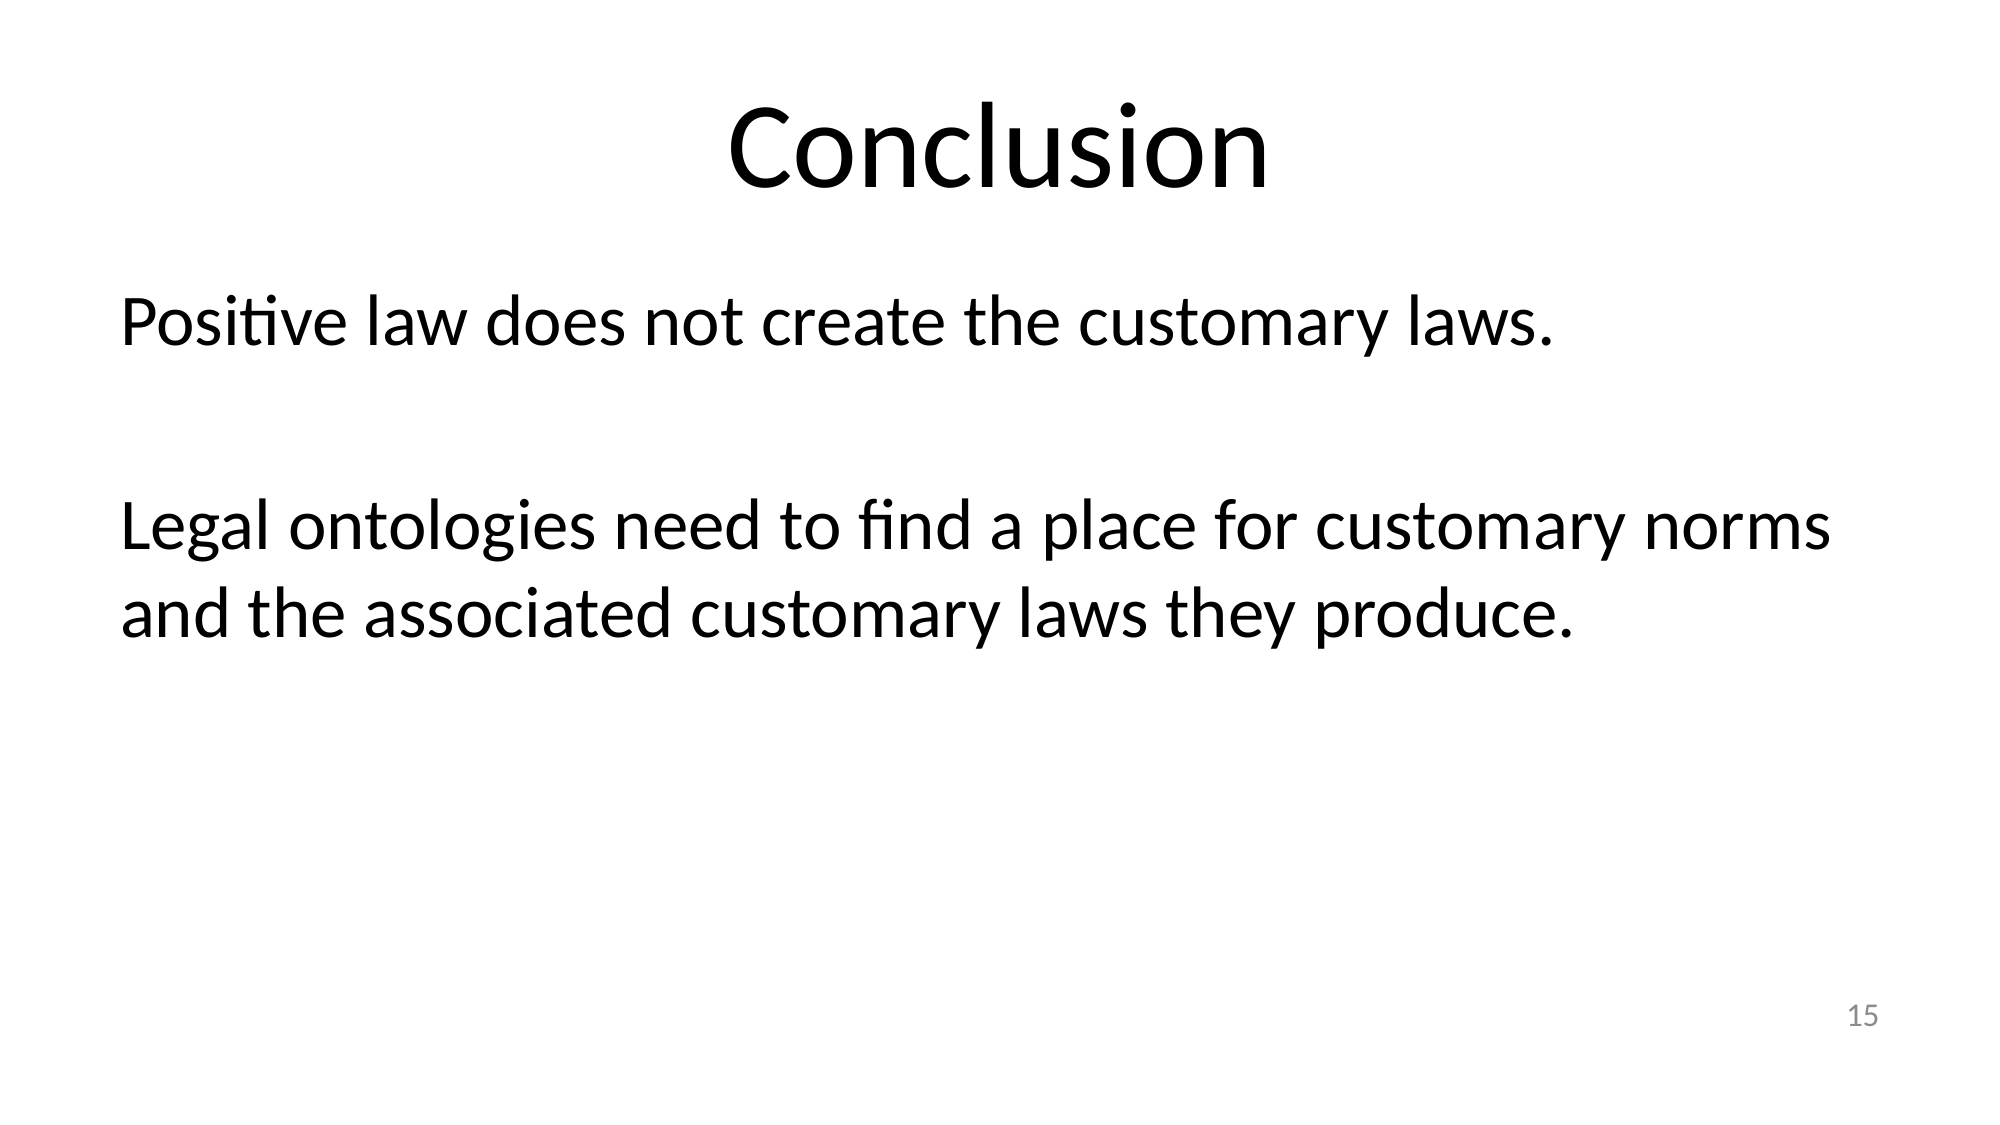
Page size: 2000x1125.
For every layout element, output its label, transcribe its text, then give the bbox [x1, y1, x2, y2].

title Conclusion [99, 45, 1900, 233]
slide_number 15 [1432, 982, 1900, 1043]
list Positive law does not create the customary laws. Legal ontologies need to find a place for customary norms and the associated customary laws they produce. [99, 262, 1900, 1005]
